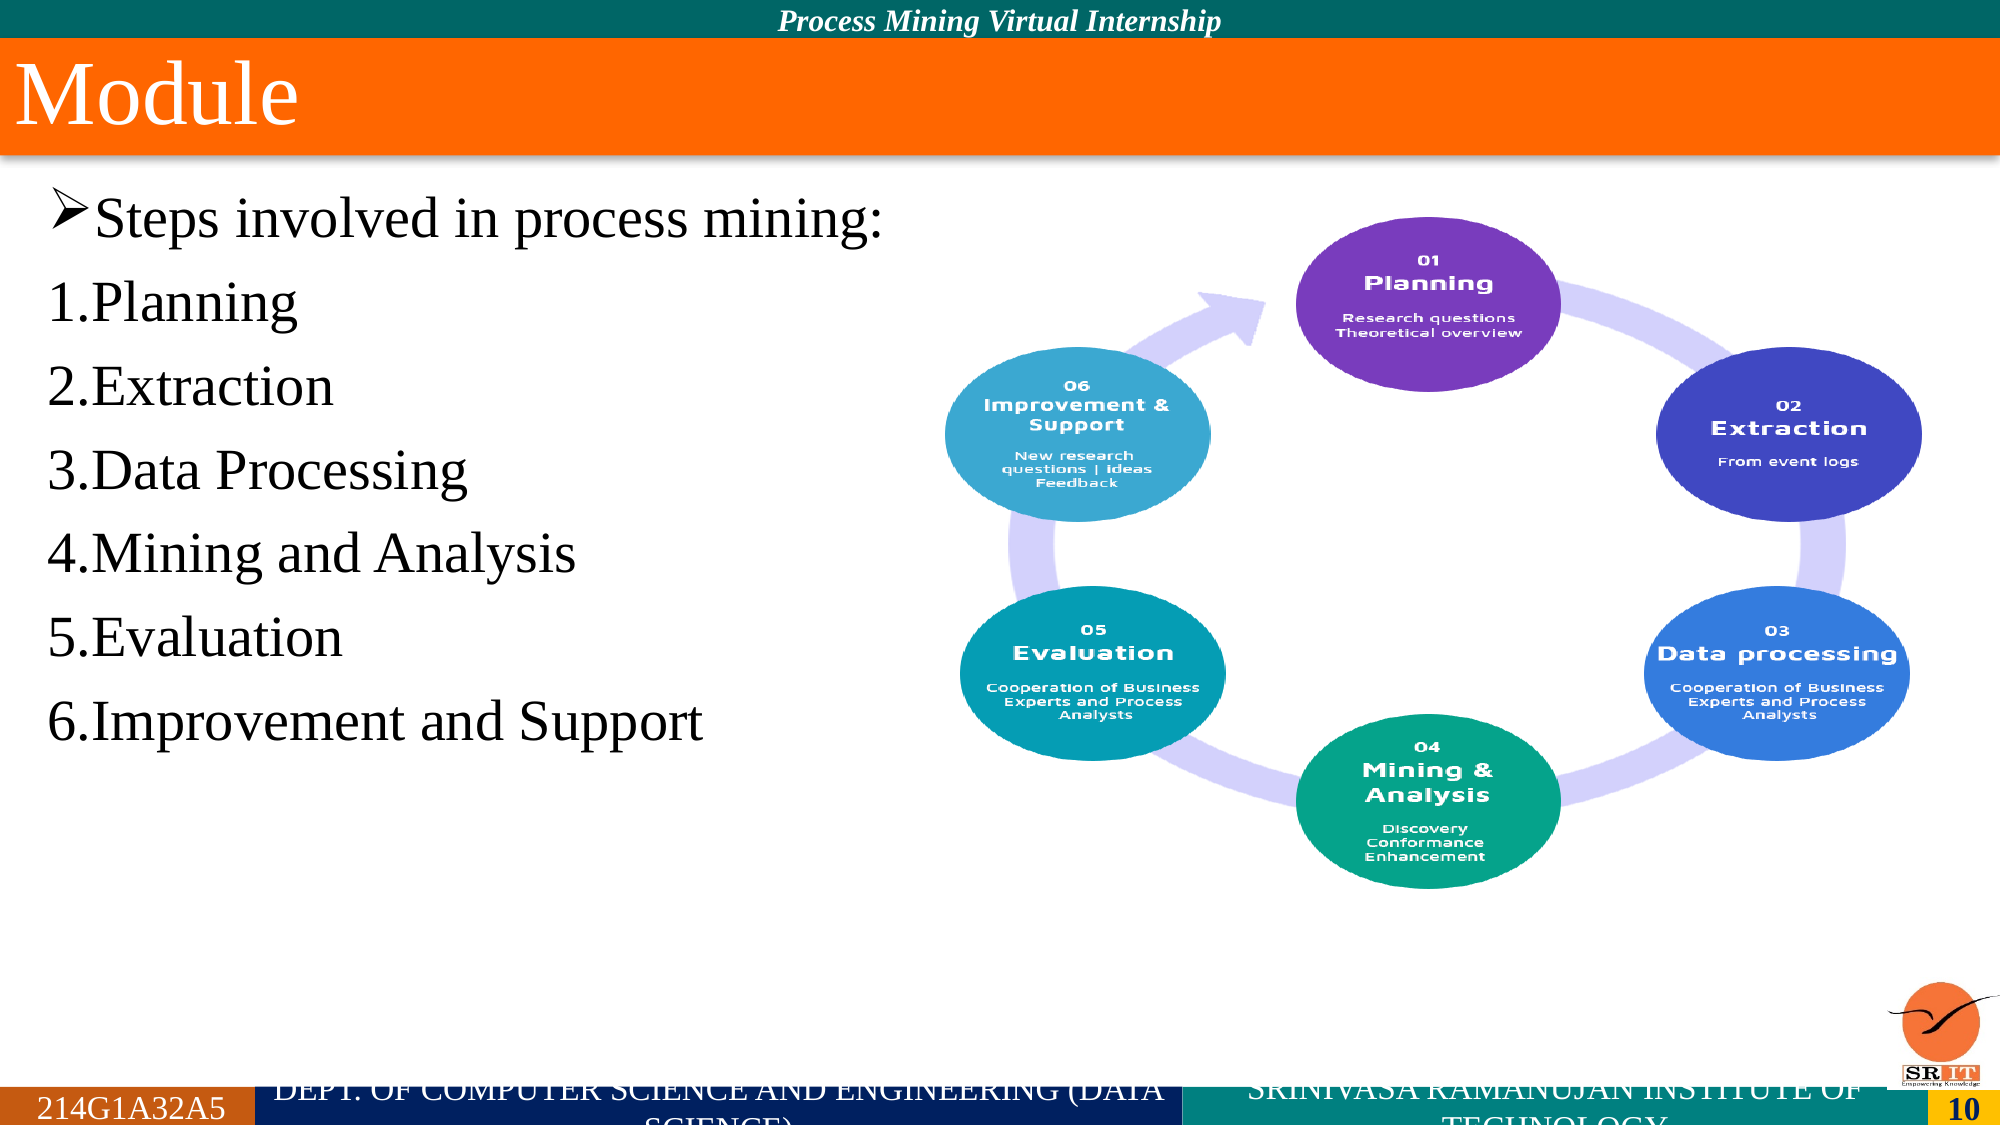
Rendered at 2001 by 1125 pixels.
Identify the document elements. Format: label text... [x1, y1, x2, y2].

title Module [0, 38, 2000, 156]
list Steps involved in process mining: 1.Planning 2.Extraction 3.Data Processing 4.Mining and Analysis 5.Evaluation 6.Improvement and Support [32, 179, 1965, 1065]
picture [1887, 977, 2000, 1090]
picture [914, 190, 1949, 934]
